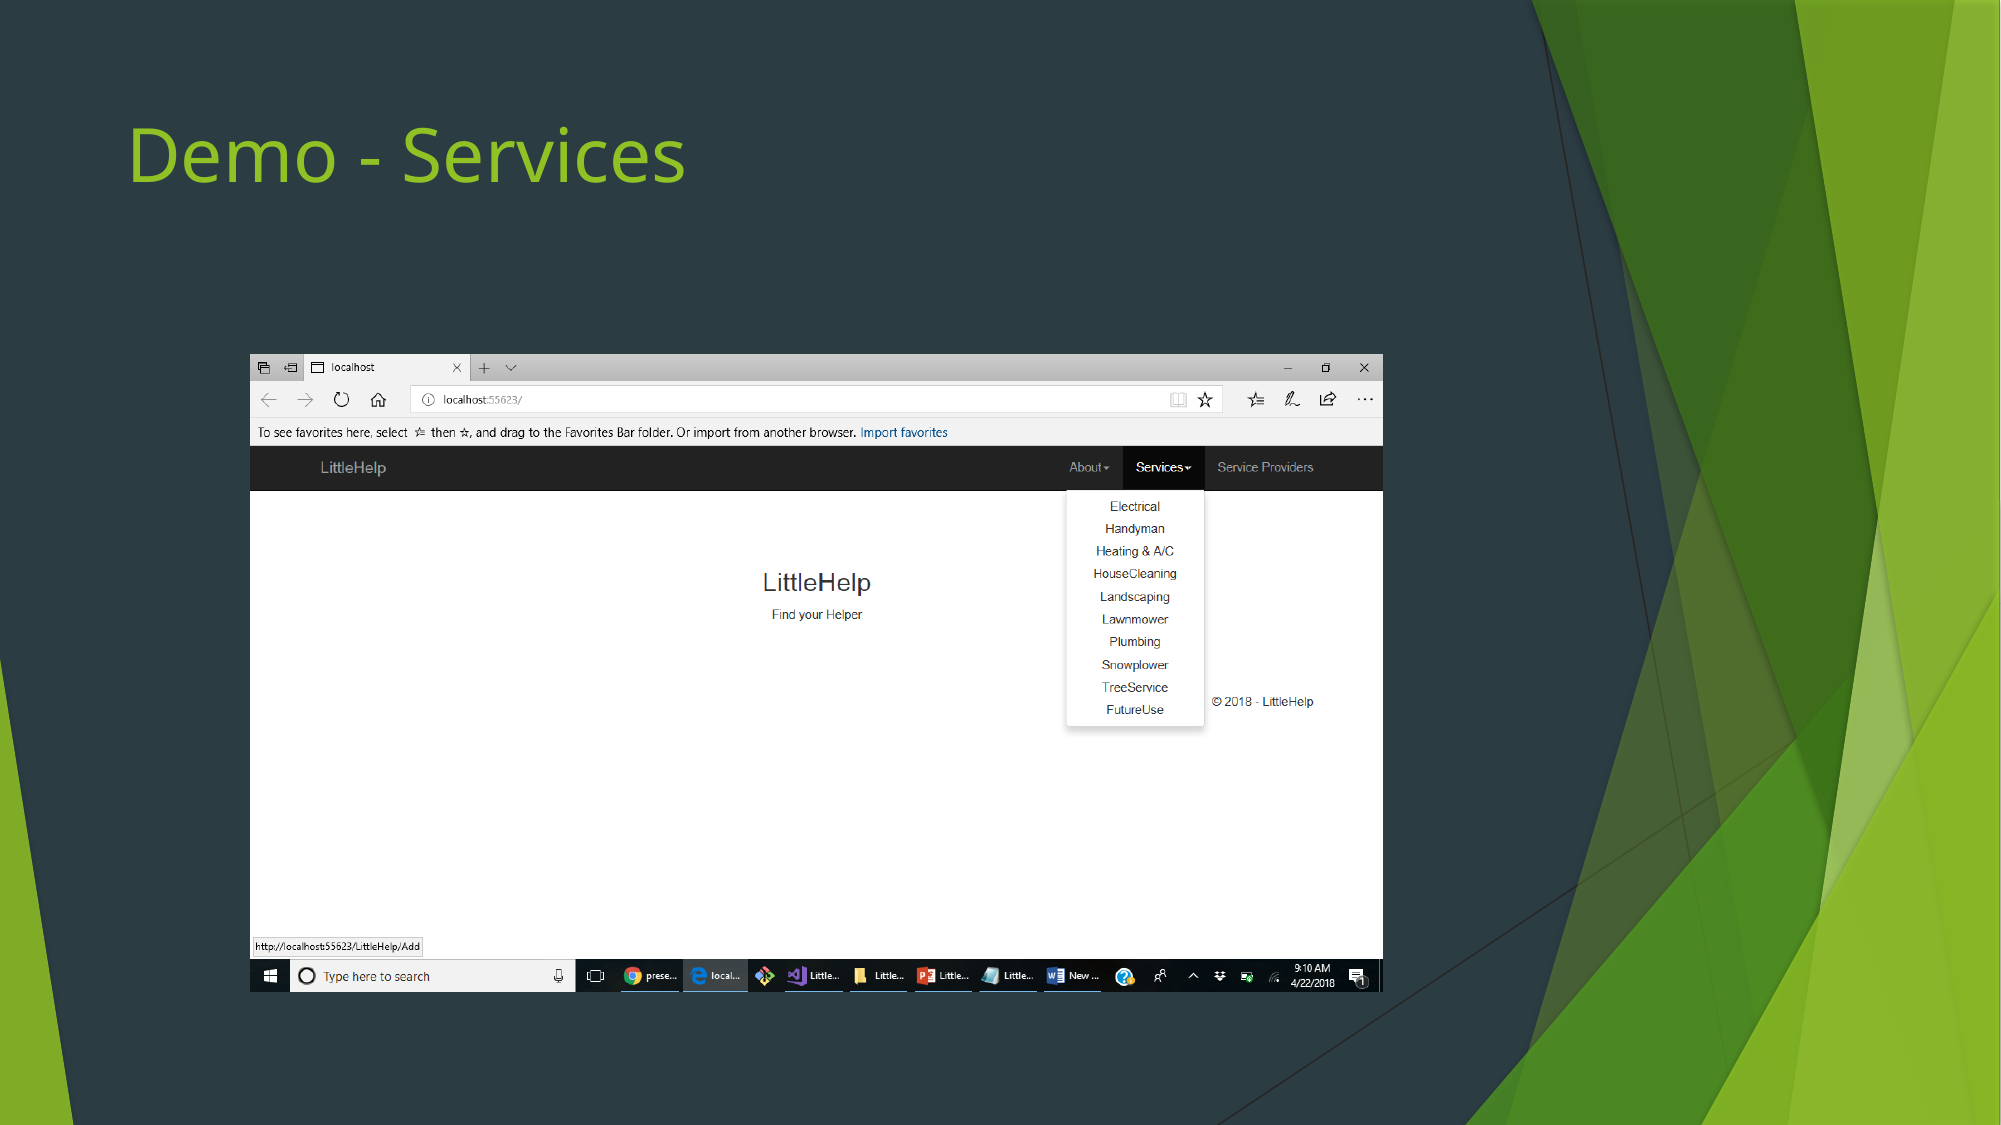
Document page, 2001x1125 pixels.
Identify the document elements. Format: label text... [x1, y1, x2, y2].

title Demo - Services [111, 99, 1522, 317]
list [249, 353, 1384, 992]
